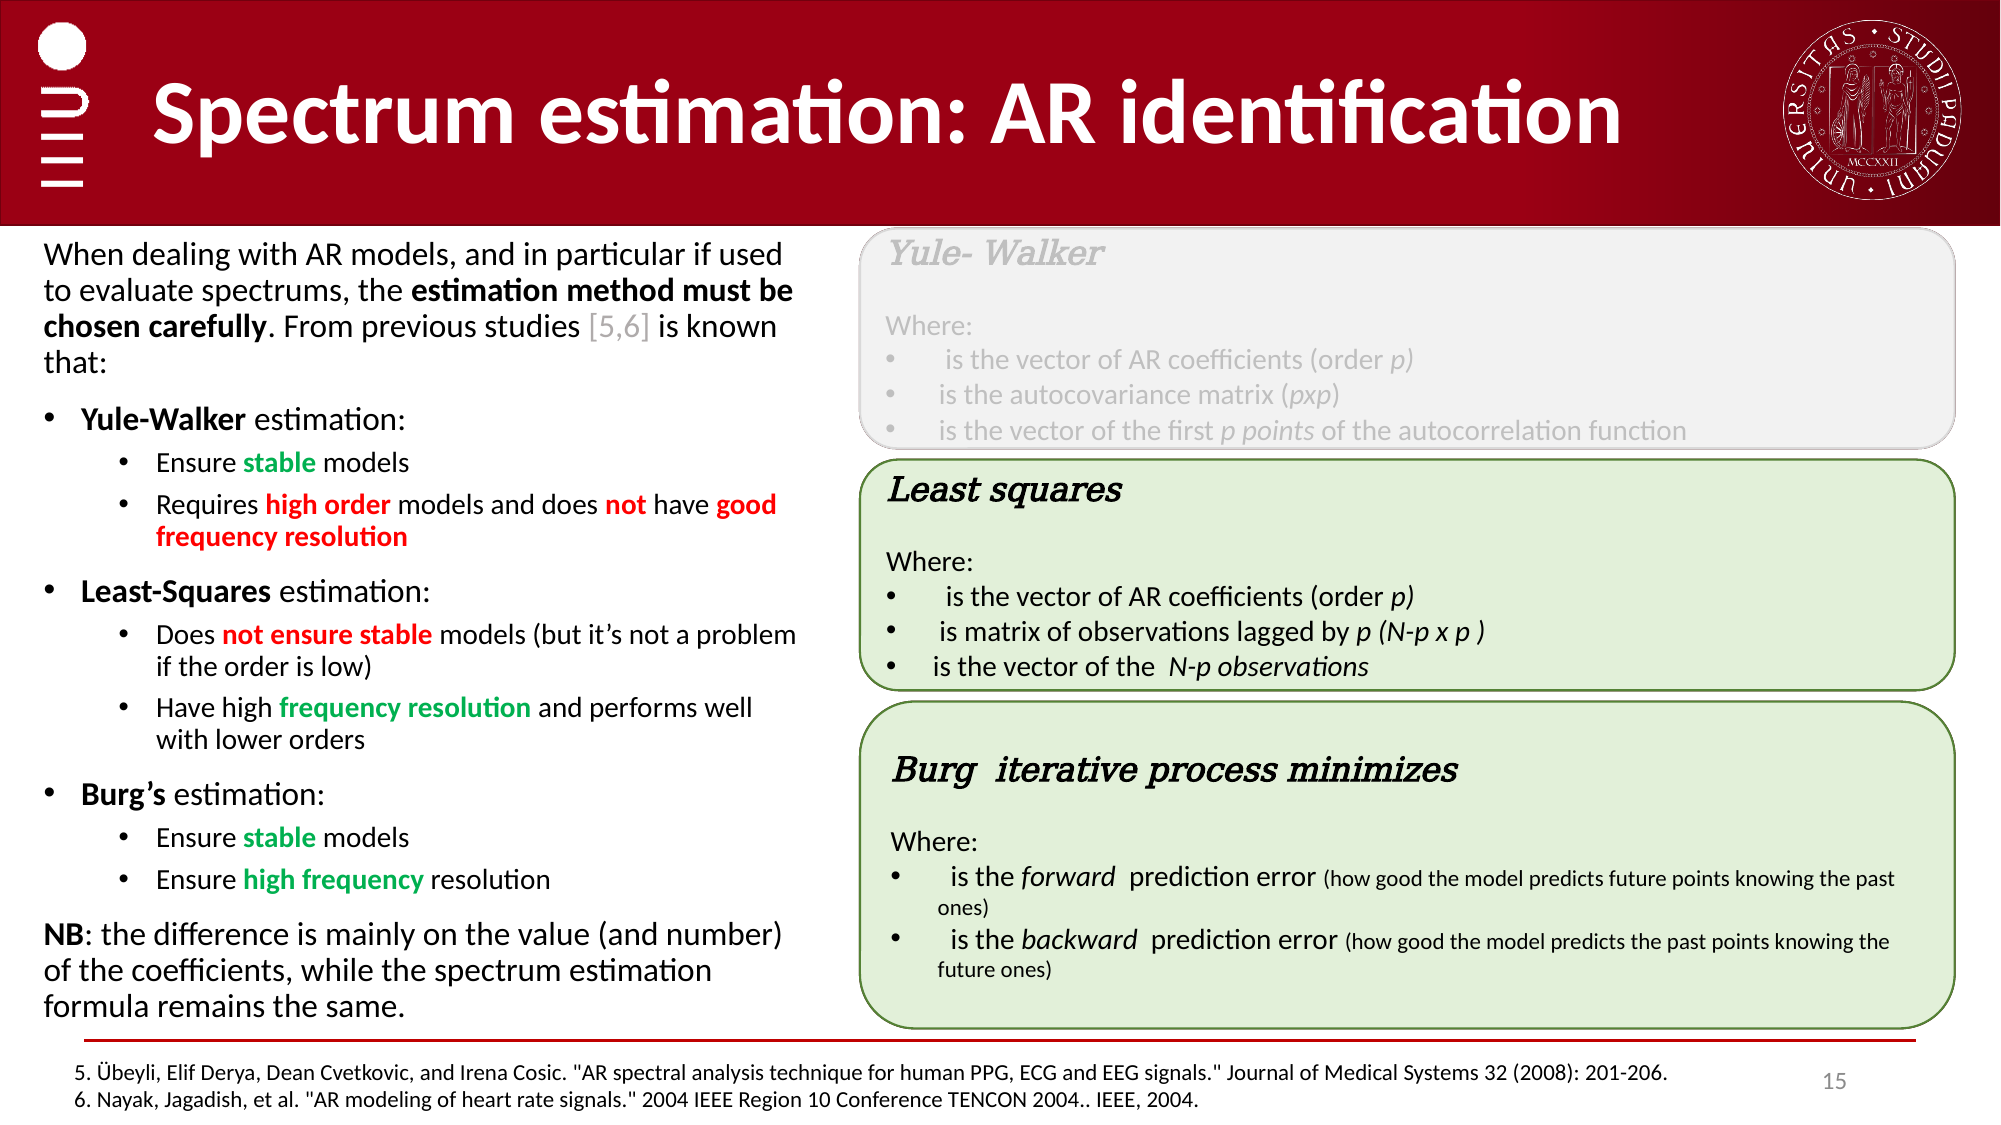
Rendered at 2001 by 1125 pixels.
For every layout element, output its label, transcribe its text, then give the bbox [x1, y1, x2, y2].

title Spectrum estimation: AR identification [137, 34, 1695, 194]
slide_number 15 [1695, 1049, 1863, 1110]
text_box 5. Übeyli, Elif Derya, Dean Cvetkovic, and Irena Cosic. "AR spectral analysis technique for human PPG, ECG and EEG signals." Journal of Medical Systems 32 (2008): 201-206. 6. Nayak, Jagadish, et al. "AR modeling of heart rate signals." 2004 IEEE Region 10 Conference TENCON 2004.. IEEE, 2004. [59, 1049, 1695, 1120]
text_box When dealing with AR models, and in particular if used to evaluate spectrums, the estimation method must be chosen carefully. From previous studies [5,6] is known that: Yule-Walker estimation: Ensure stable models Requires high order models and does not have good frequency resolution Least-Squares estimation: Does not ensure stable models (but it’s not a problem if the order is low) Have high frequency resolution and performs well with lower orders Burg’s estimation: Ensure stable models Ensure high frequency resolution NB: the difference is mainly on the value (and number) of the coefficients, while the spectrum estimation formula remains the same. [28, 229, 825, 1017]
picture [1783, 20, 1963, 200]
